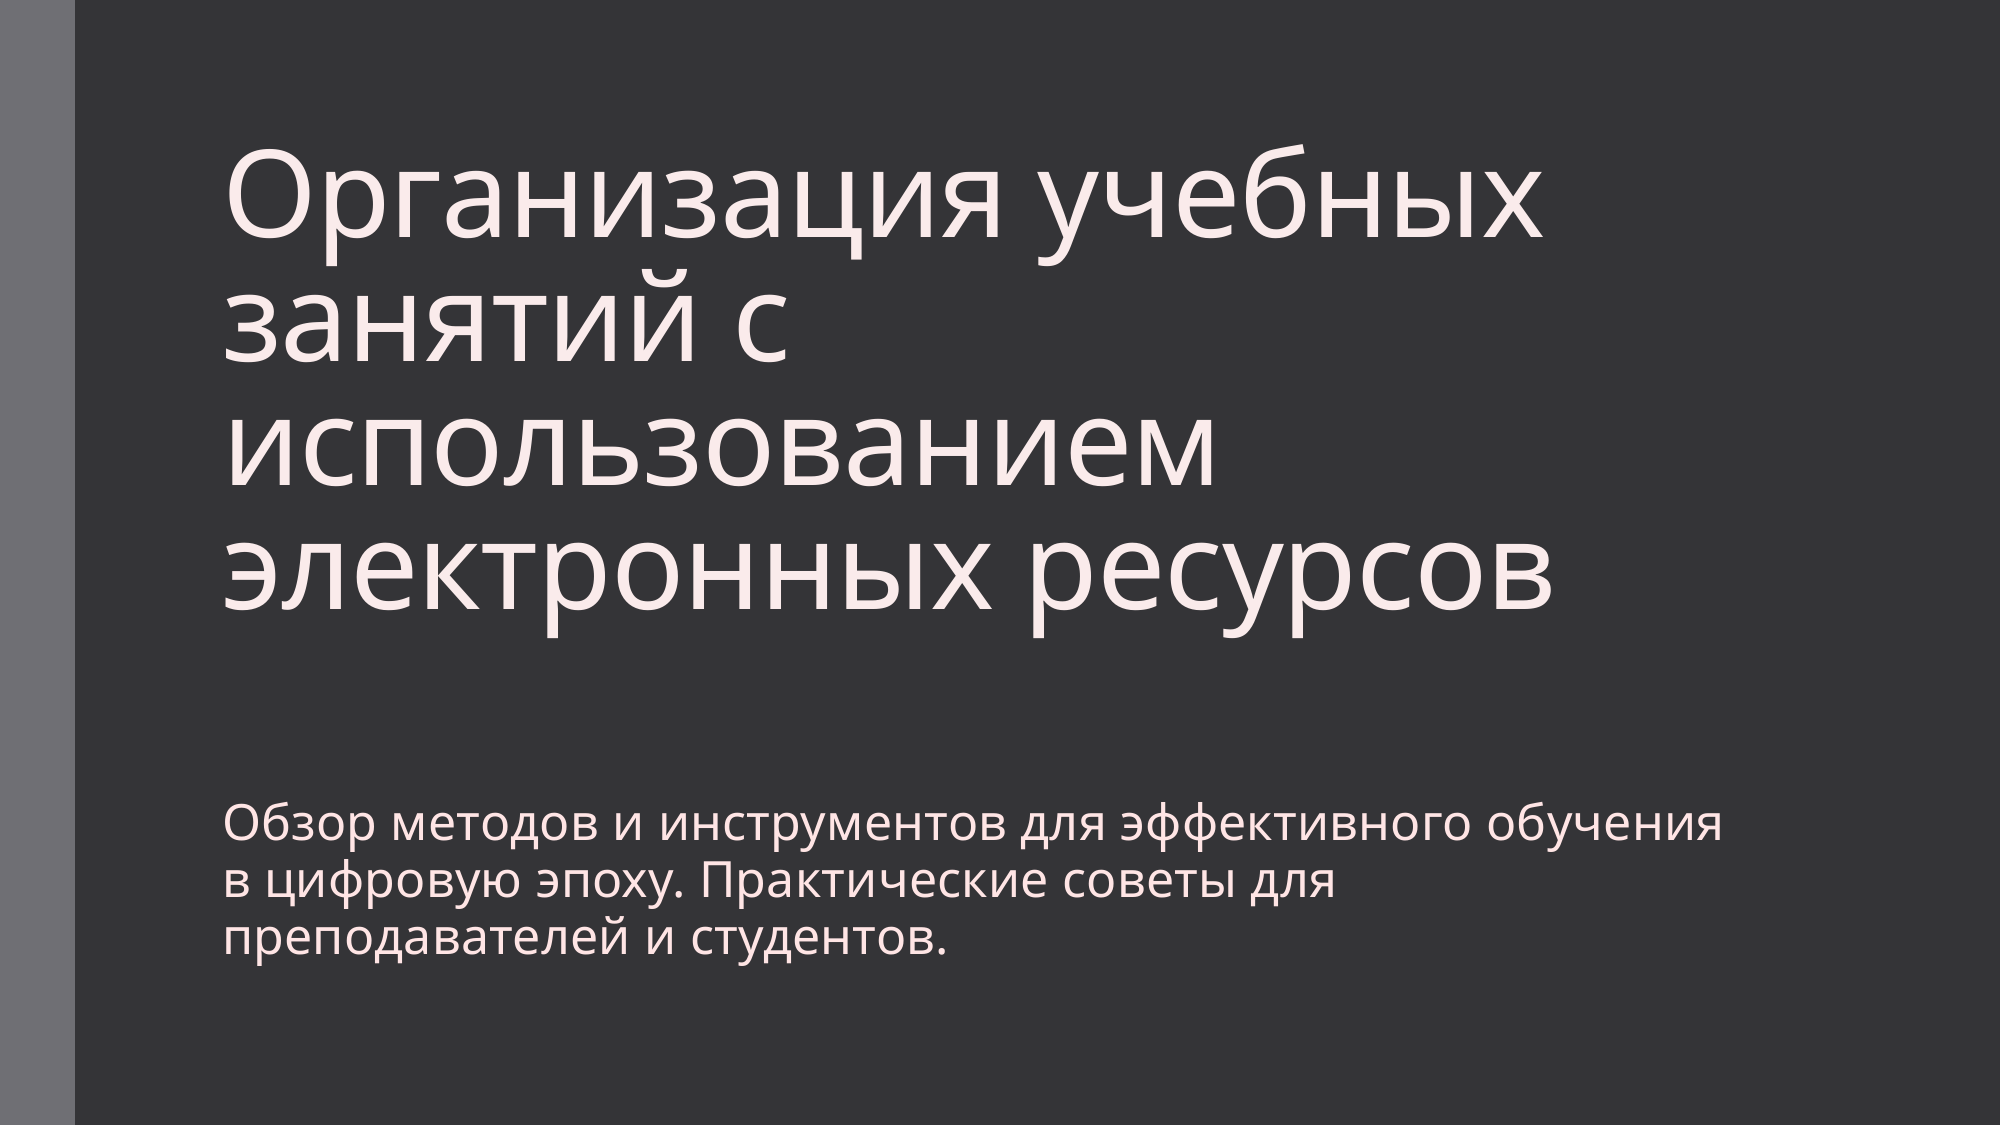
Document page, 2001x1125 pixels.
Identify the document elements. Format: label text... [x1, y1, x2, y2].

subtitle Обзор методов и инструментов для эффективного обучения в цифровую эпоху. Практические советы для преподавателей и студентов. [206, 787, 1752, 1065]
title Организация учебных занятий с использованием электронных ресурсов [206, 124, 1752, 787]
